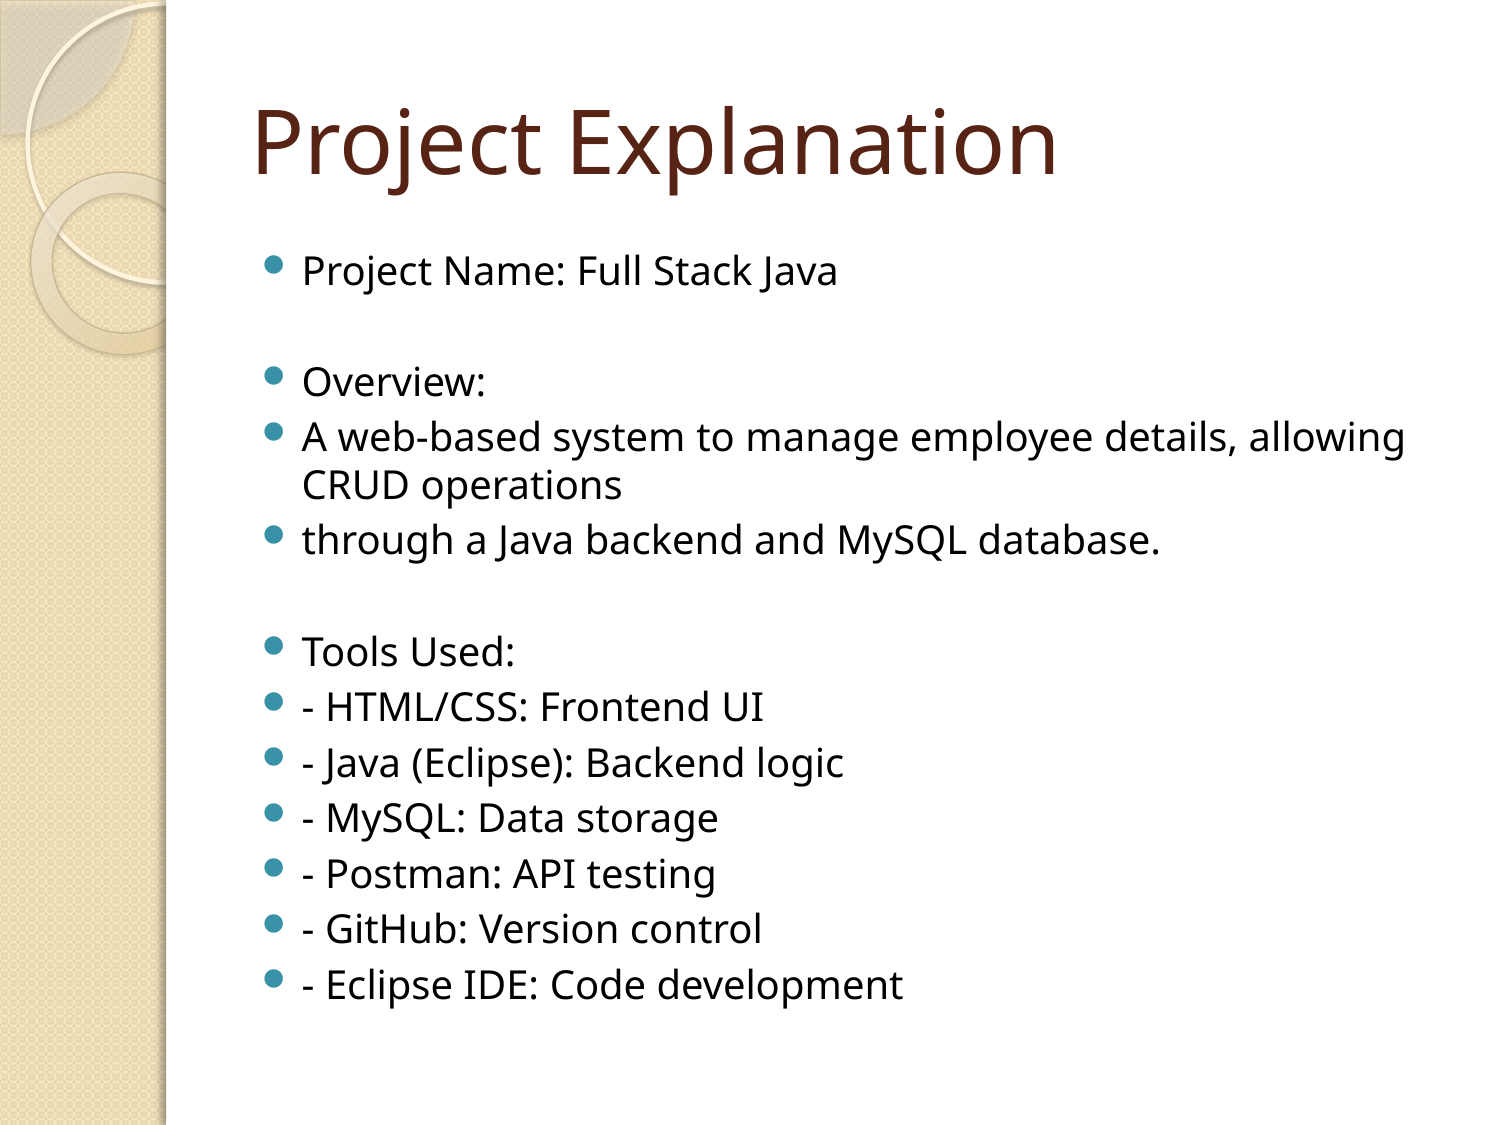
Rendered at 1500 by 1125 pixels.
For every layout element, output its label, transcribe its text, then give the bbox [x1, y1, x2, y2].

list Project Name: Full Stack Java Overview: A web-based system to manage employee details, allowing CRUD operations through a Java backend and MySQL database. Tools Used: - HTML/CSS: Frontend UI - Java (Eclipse): Backend logic - MySQL: Data storage - Postman: API testing - GitHub: Version control - Eclipse IDE: Code development [235, 237, 1466, 1025]
title Project Explanation [235, 45, 1466, 233]
